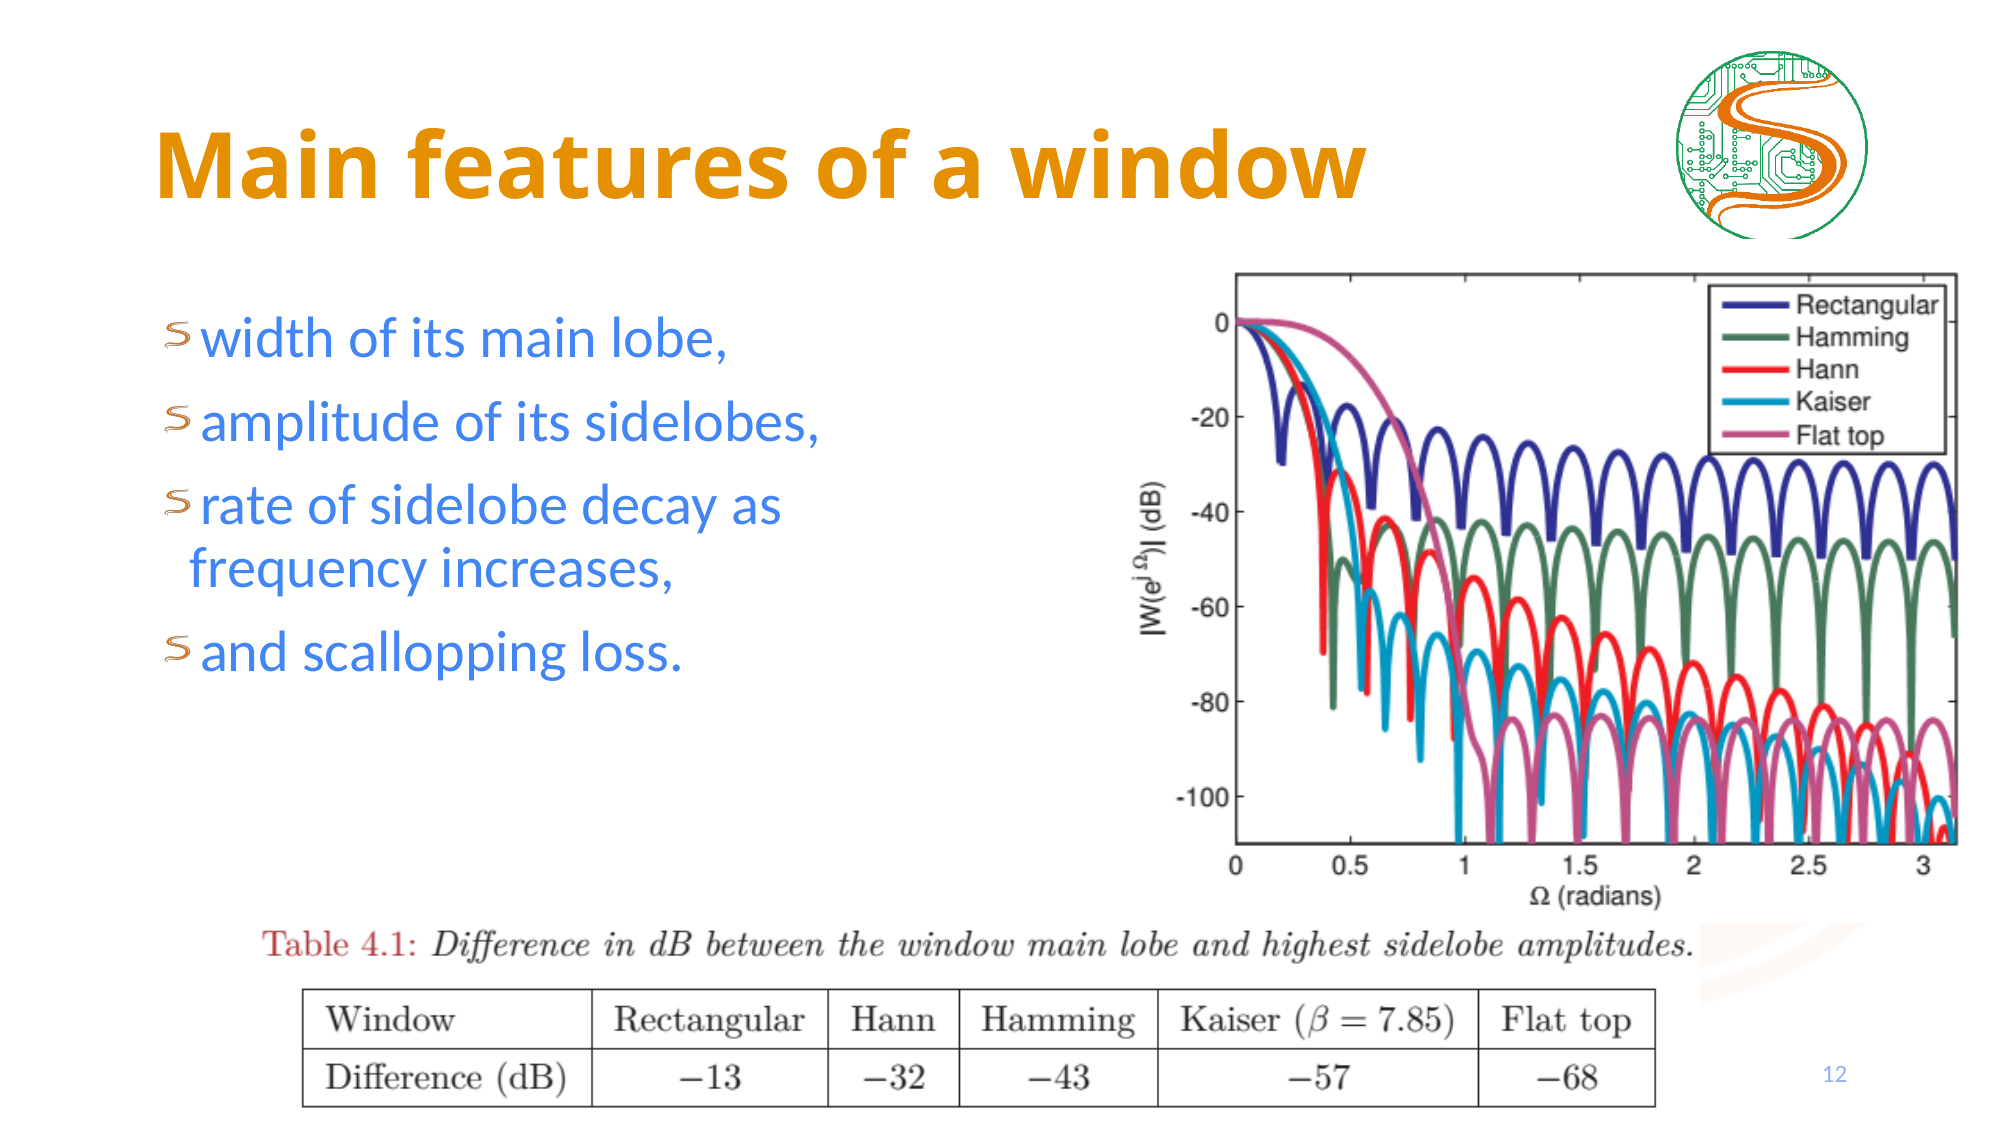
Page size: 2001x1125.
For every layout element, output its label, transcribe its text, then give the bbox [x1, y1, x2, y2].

list width of its main lobe, amplitude of its sidelobes, rate of sidelobe decay as frequency increases, and scallopping loss. [137, 299, 997, 1014]
title Main features of a window [137, 59, 1638, 278]
picture [152, 398, 194, 440]
picture [152, 482, 194, 523]
picture [152, 628, 194, 670]
slide_number 12 [1700, 1042, 1863, 1103]
picture [246, 15, 2001, 1125]
picture [152, 314, 194, 356]
